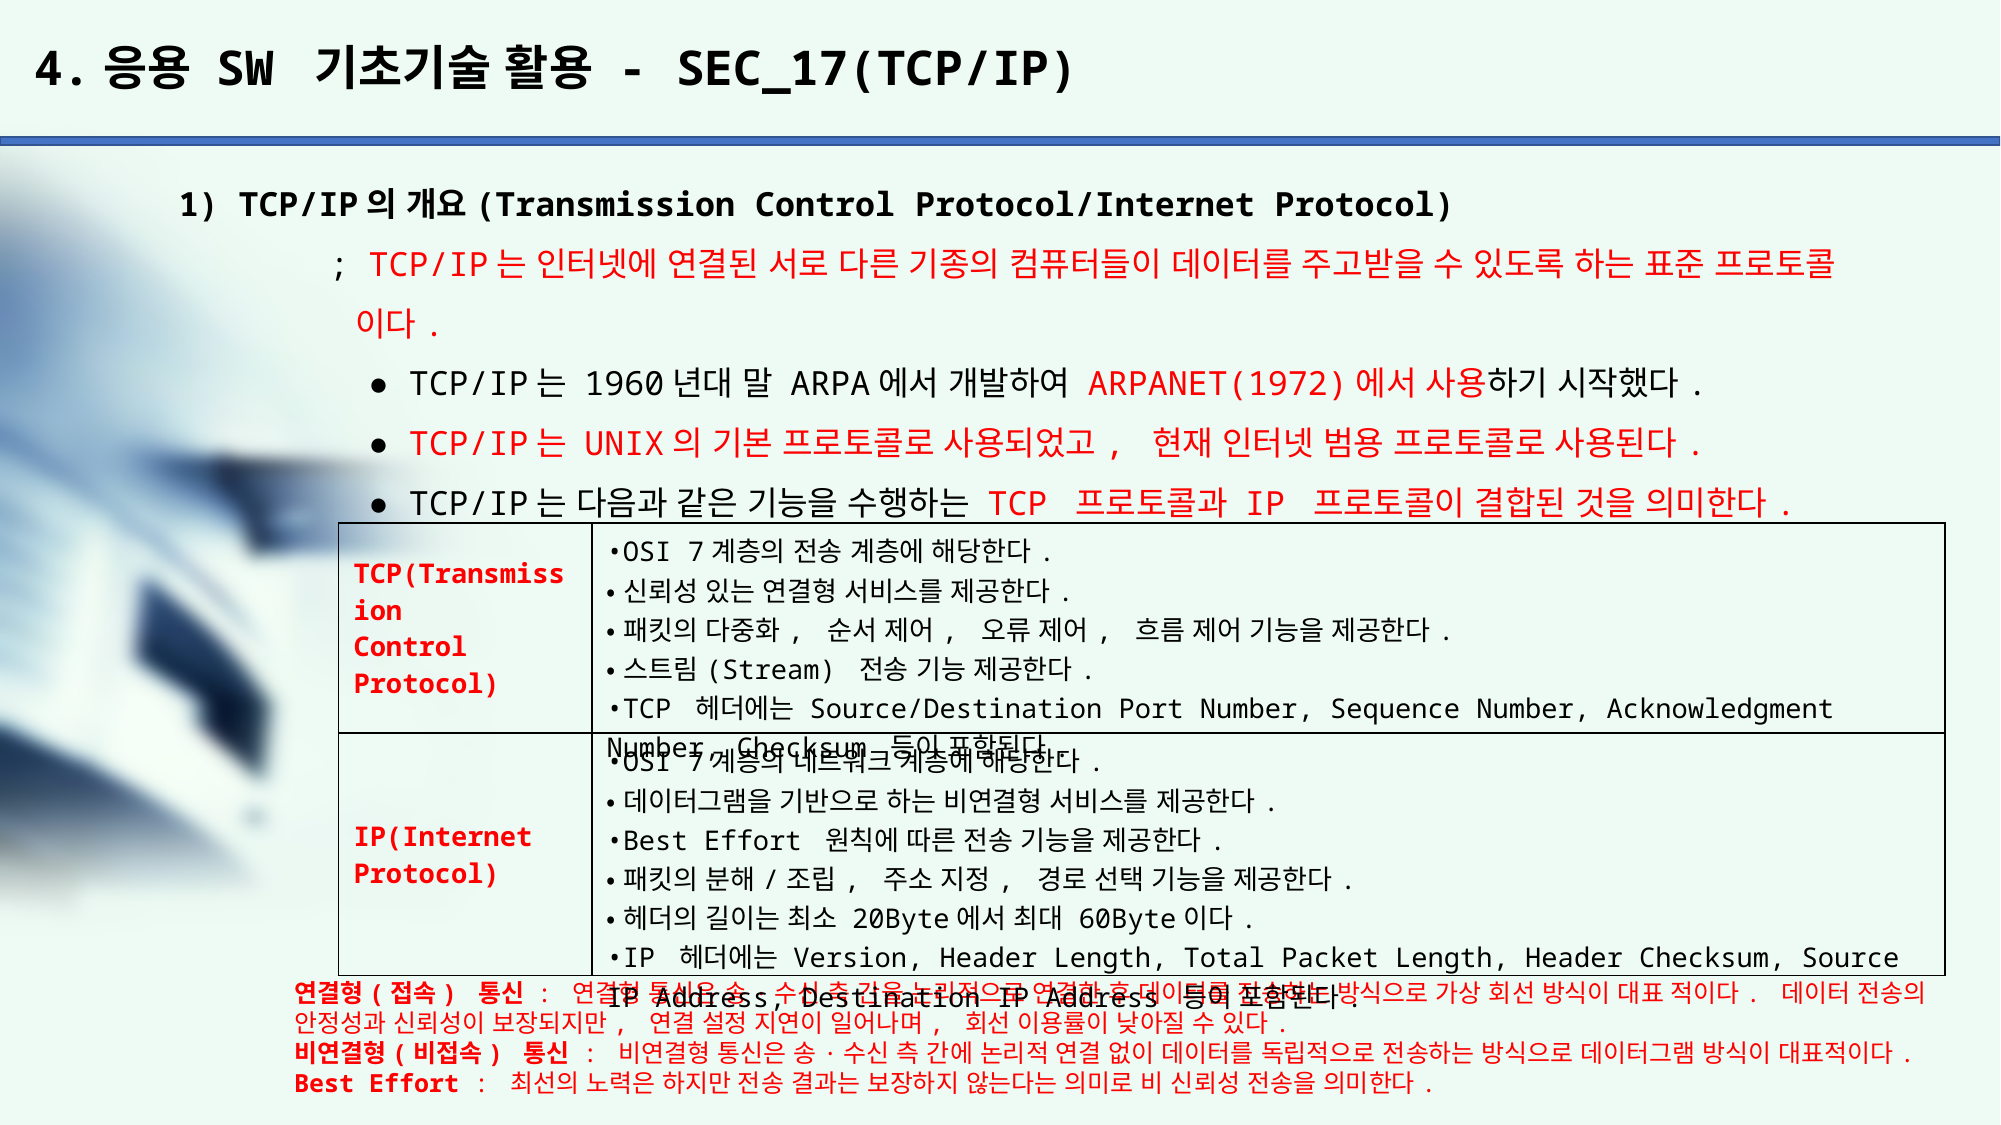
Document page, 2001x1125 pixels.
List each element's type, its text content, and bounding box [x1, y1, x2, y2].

table_cell IP(Internet Protocol) [339, 734, 591, 975]
text_box 연결형(접속) 통신 : 연결형 통신은 송·수신 측 간을 논리적으로 연결한 후 데이터를 전송하는 방식으로 가상 회선 방식이 대표 적이다. 데이터 전송의 안정성과 신뢰성이 보장되지만, 연결 설정 지연이 일어나며, 회선 이용률이 낮아질 수 있다. 비연결형(비접속) 통신 : 비연결형 통신은 송·수신 측 간에 논리적 연결 없이 데이터를 독립적으로 전송하는 방식으로 데이터그램 방식이 대표적이다. Best Effort : 최선의 노력은 하지만 전송 결과는 보장하지 않는다는 의미로 비 신뢰성 전송을 의미한다. [279, 970, 1945, 1105]
picture [0, 146, 2000, 1125]
table_cell •OSI 7계층의 네트워크 계층에 해당한다. •데이터그램을 기반으로 하는 비연결형 서비스를 제공한다. •Best Effort 원칙에 따른 전송 기능을 제공한다. •패킷의 분해/조립, 주소 지정, 경로 선택 기능을 제공한다. •헤더의 길이는 최소 20Byte에서 최대 60Byte이다. •IP 헤더에는 Version, Header Length, Total Packet Length, Header Checksum, Source IP Address, Destination IP Address 등이 포함된다. [593, 734, 1944, 975]
table_header •OSI 7계층의 전송 계층에 해당한다. •신뢰성 있는 연결형 서비스를 제공한다. •패킷의 다중화, 순서 제어, 오류 제어, 흐름 제어 기능을 제공한다. •스트림(Stream) 전송 기능 제공한다. •TCP 헤더에는 Source/Destination Port Number, Sequence Number, Acknowledgment Number, Checksum 등이 포함된다. [593, 524, 1944, 732]
table_header TCP(Transmission Control Protocol) [339, 524, 591, 732]
text_box 1) TCP/IP의 개요(Transmission Control Protocol/Internet Protocol) ; TCP/IP는 인터넷에 연결된 서로 다른 기종의 컴퓨터들이 데이터를 주고받을 수 있도록 하는 표준 프로토콜 이다. ● TCP/IP는 1960년대 말 ARPA에서 개발하여 ARPANET(1972)에서 사용하기 시작했다. ● TCP/IP는 UNIX의 기본 프로토콜로 사용되었고, 현재 인터넷 범용 프로토콜로 사용된다. ● TCP/IP는 다음과 같은 기능을 수행하는 TCP 프로토콜과 IP 프로토콜이 결합된 것을 의미한다. [163, 155, 1969, 530]
picture [0, 0, 2000, 136]
title 4.응용 SW 기초기술 활용 - SEC_17(TCP/IP) [19, 14, 1922, 126]
